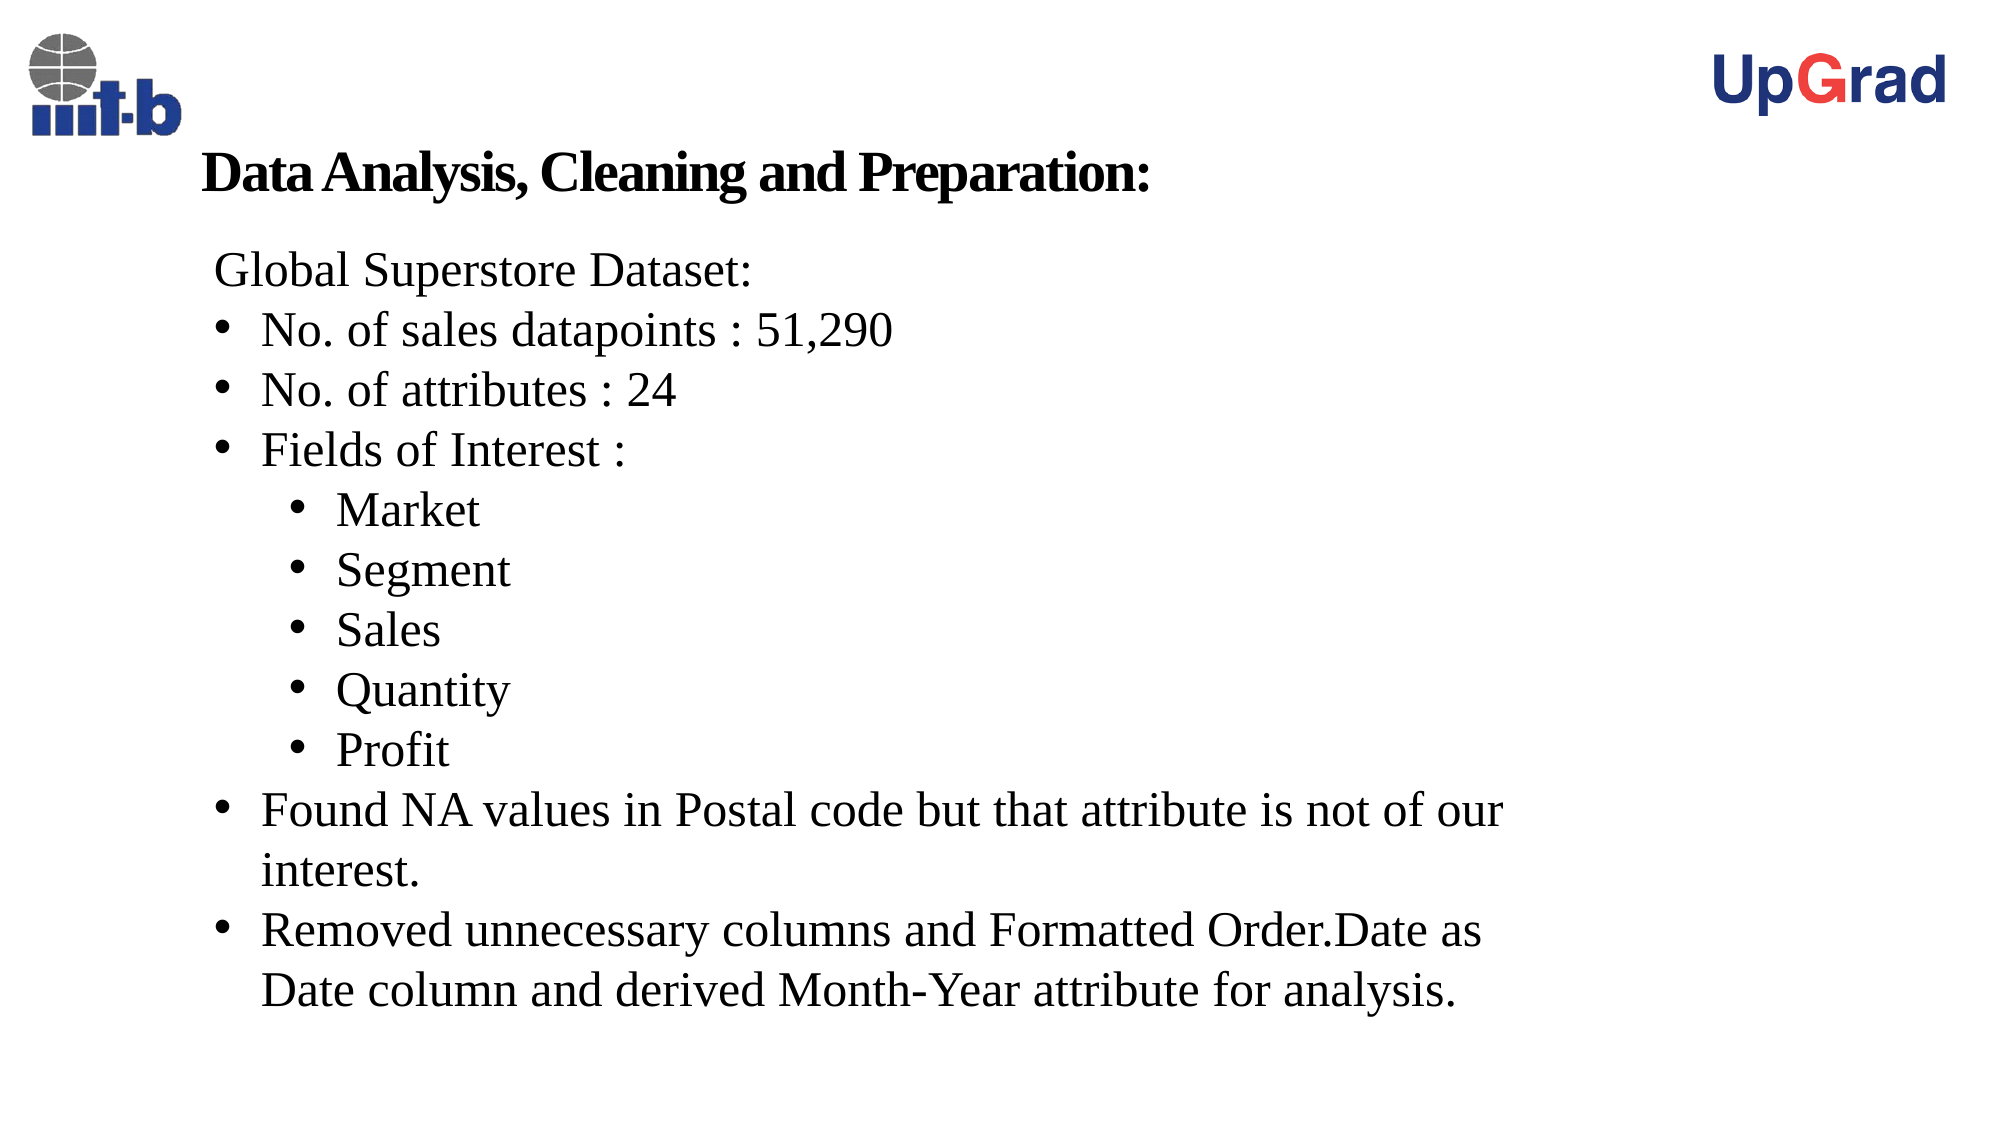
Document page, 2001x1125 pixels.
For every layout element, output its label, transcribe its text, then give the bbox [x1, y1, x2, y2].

title Data Analysis, Cleaning and Preparation: [199, 130, 1400, 229]
picture [0, 29, 208, 163]
text_box Global Superstore Dataset: No. of sales datapoints : 51,290 No. of attributes : 24 Fields of Interest : Market Segment Sales Quantity Profit Found NA values in Postal code but that attribute is not of our interest. Removed unnecessary columns and Formatted Order.Date as Date column and derived Month-Year attribute for analysis. [199, 229, 1575, 1024]
picture [1714, 53, 1945, 116]
